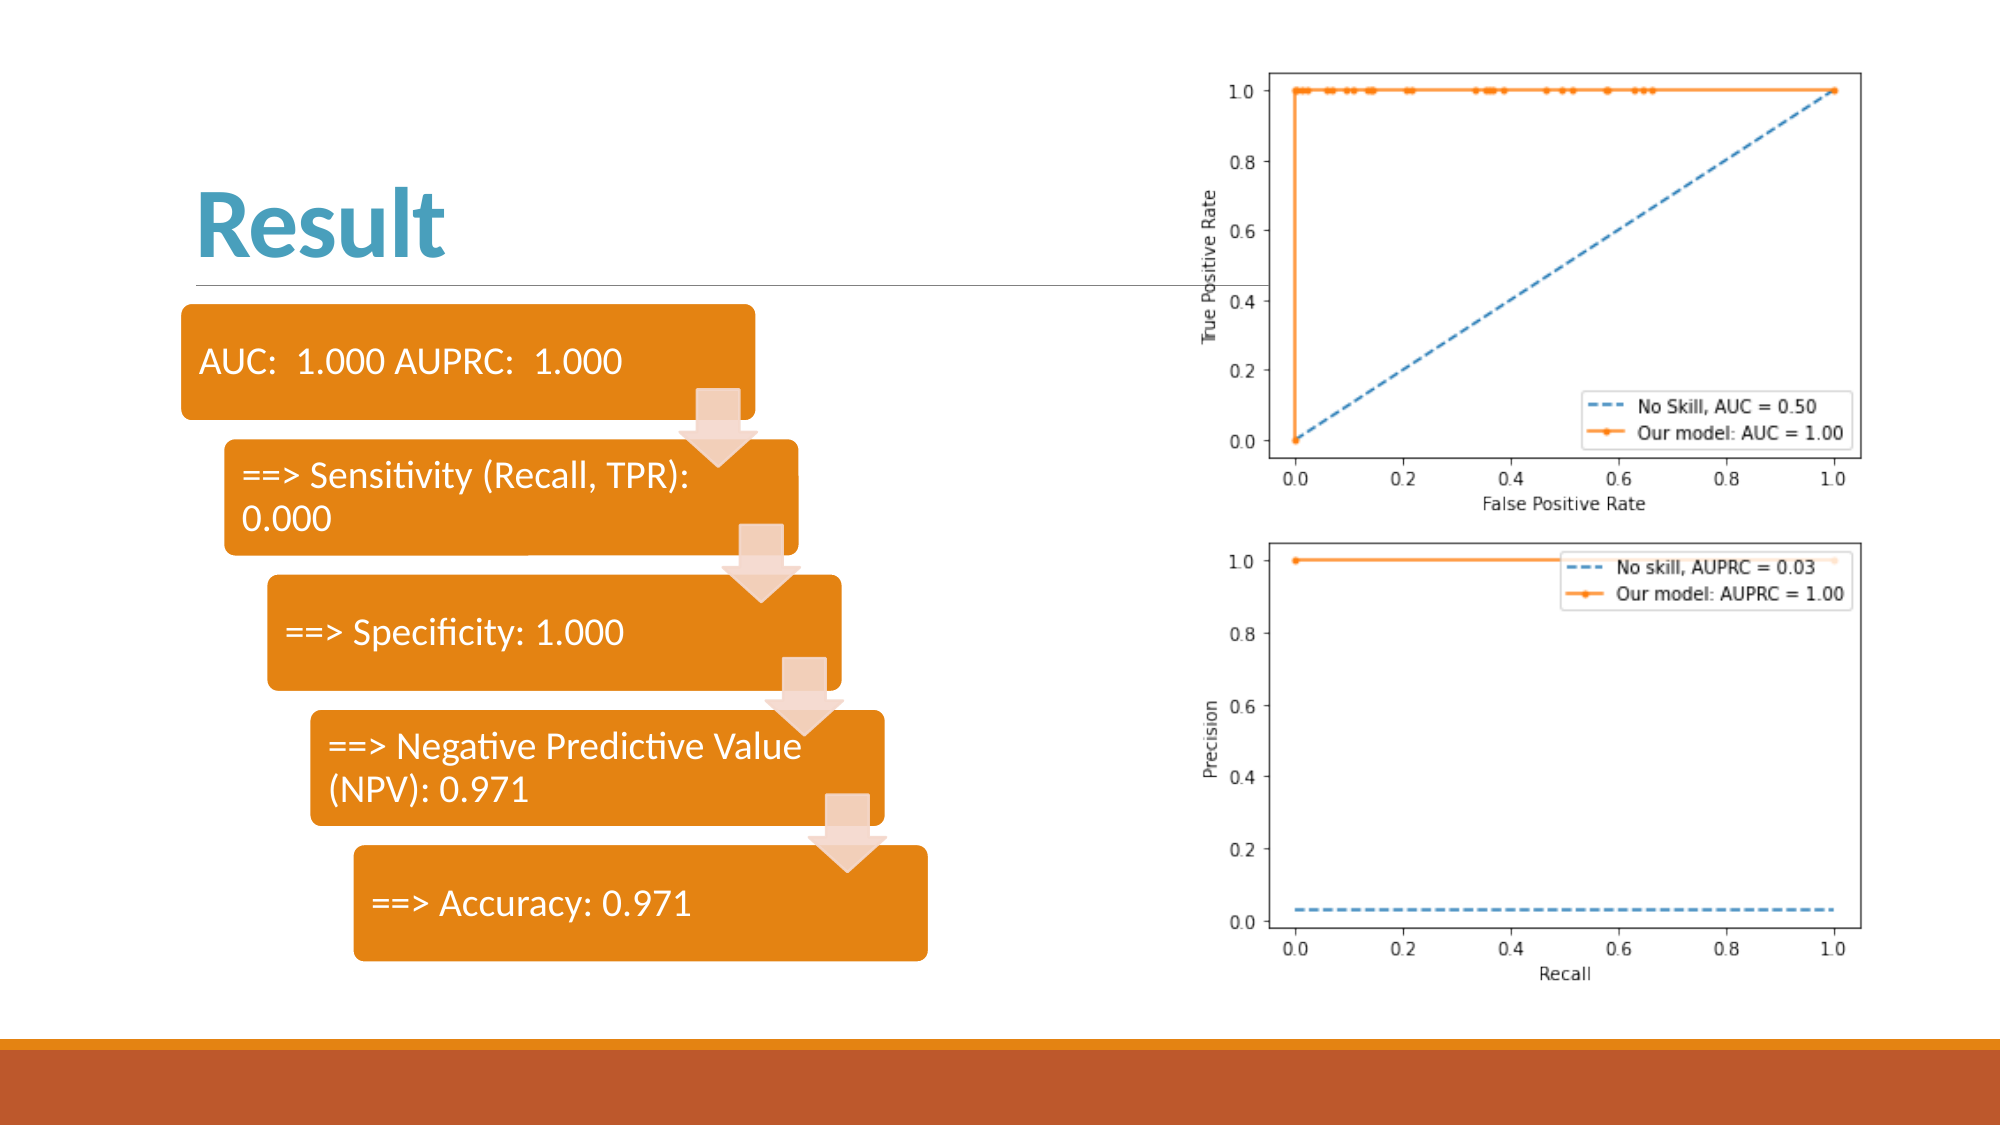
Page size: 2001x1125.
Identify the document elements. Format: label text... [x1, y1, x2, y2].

picture [1191, 532, 1873, 996]
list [179, 302, 930, 964]
picture [1191, 62, 1873, 526]
title Result [180, 47, 1830, 285]
